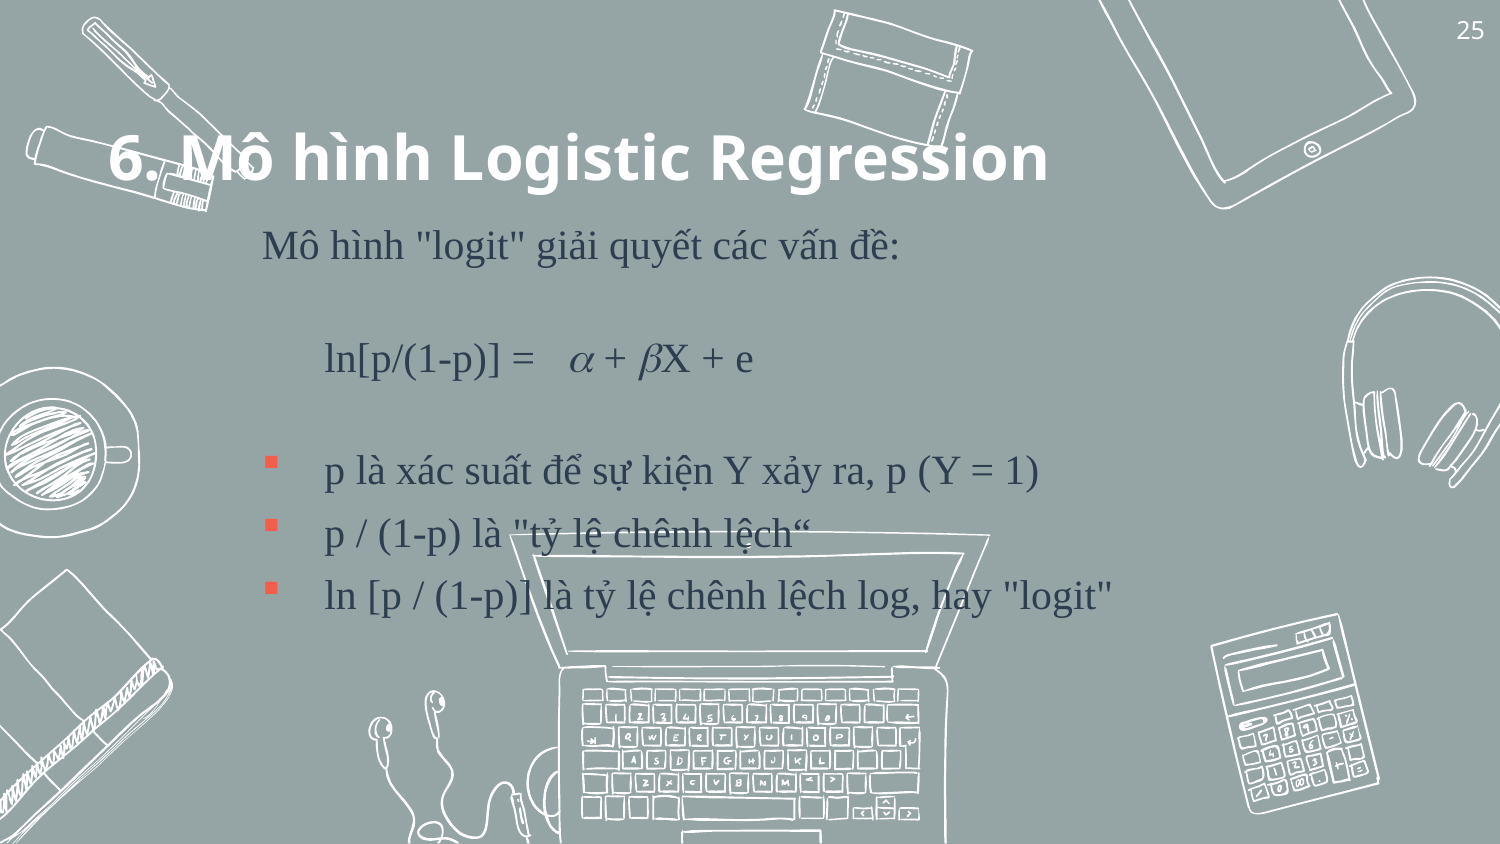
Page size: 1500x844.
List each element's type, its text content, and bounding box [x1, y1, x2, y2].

list Mô hình "logit" giải quyết các vấn đề: ln[p/(1-p)] =  + X + e p là xác suất để sự kiện Y xảy ra, p (Y = 1) p / (1-p) là "tỷ lệ chênh lệch“ ln [p / (1-p)] là tỷ lệ chênh lệch log, hay "logit" [234, 202, 1172, 681]
slide_number 25 [1435, 0, 1500, 53]
subtitle 6. Mô hình Logistic Regression [85, 102, 1075, 234]
